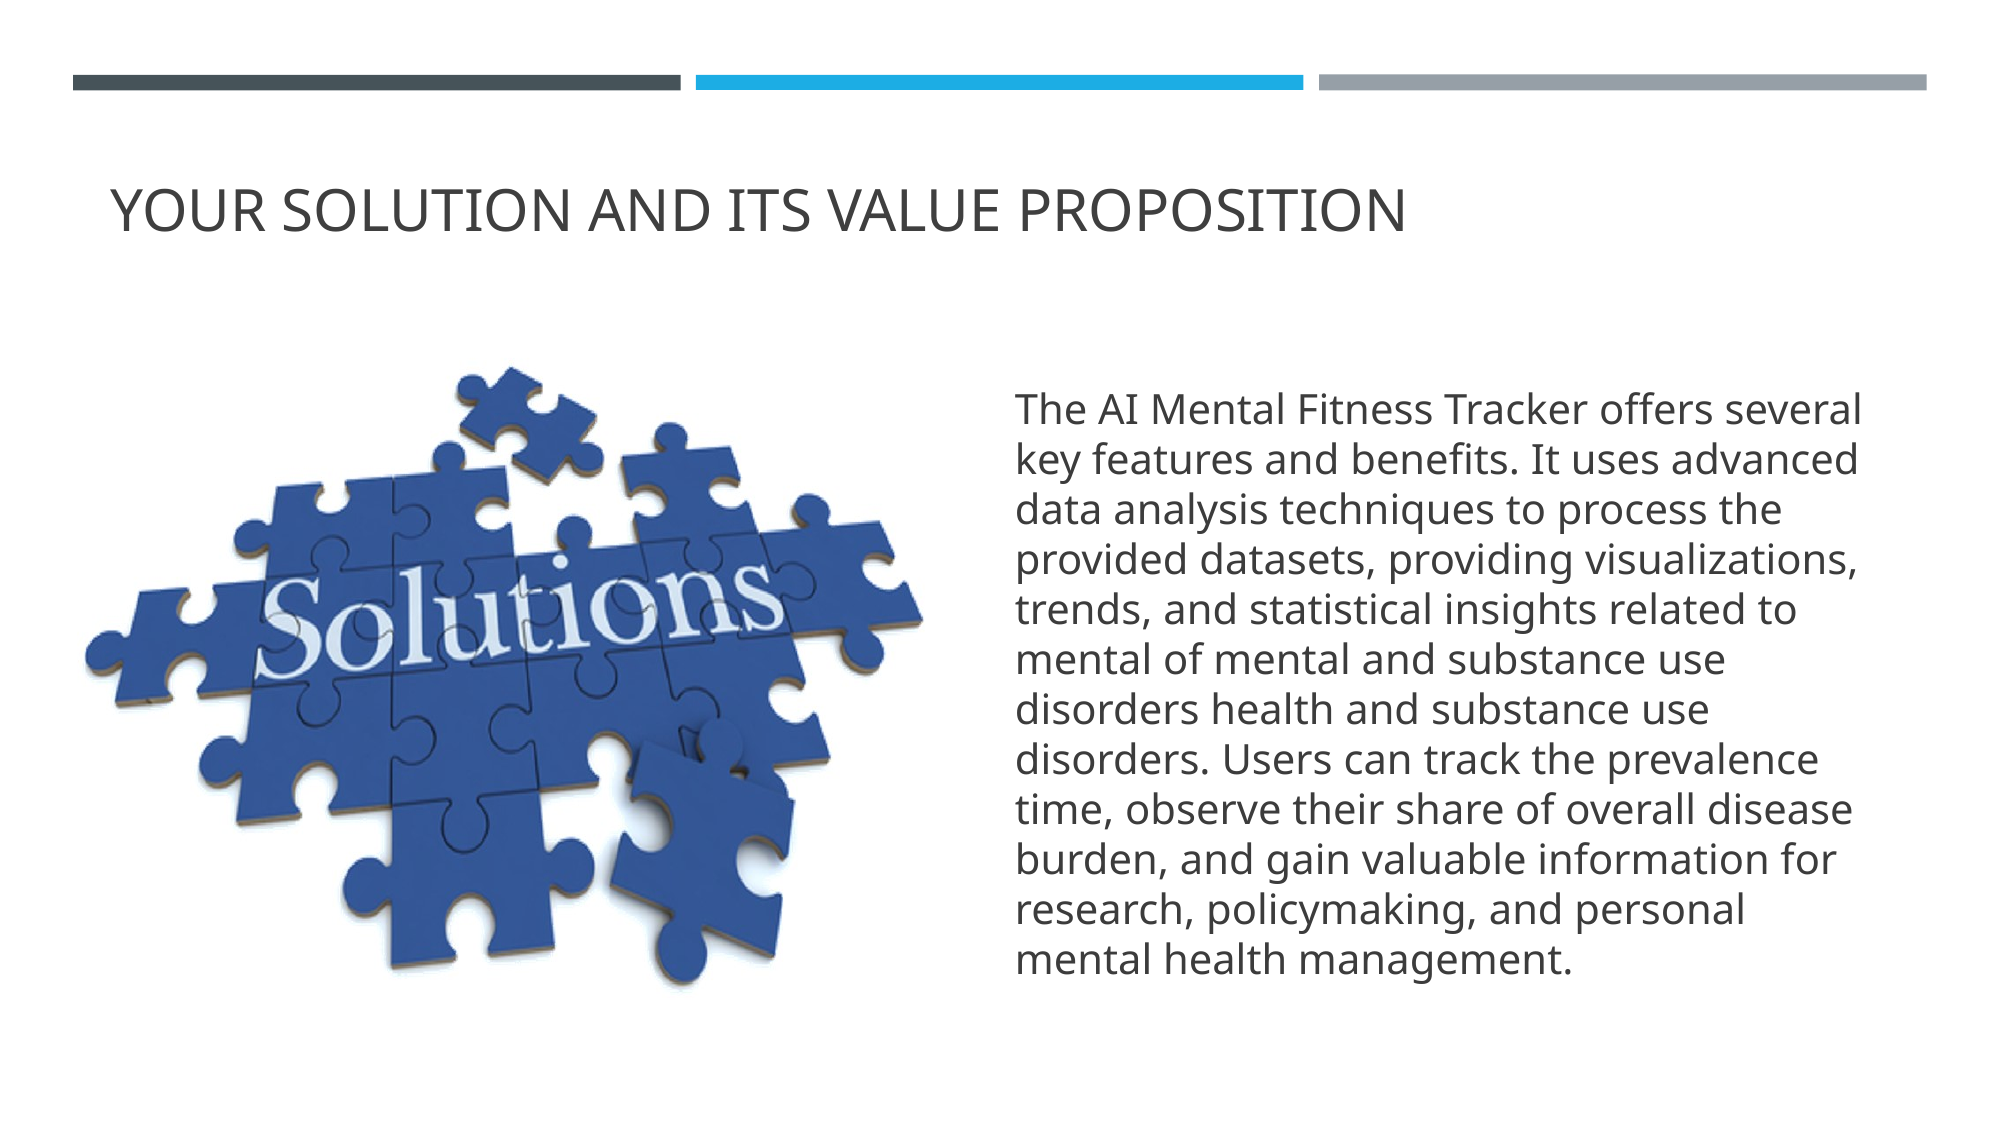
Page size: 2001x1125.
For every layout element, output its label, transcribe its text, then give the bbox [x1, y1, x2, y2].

title YOUR SOLUTION AND ITS VALUE PROPOSITION [95, 76, 1905, 272]
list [62, 284, 947, 1087]
text_box The AI Mental Fitness Tracker offers several key features and benefits. It uses advanced data analysis techniques to process the provided datasets, providing visualizations, trends, and statistical insights related to mental of mental and substance use disorders health and substance use disorders. Users can track the prevalence time, observe their share of overall disease burden, and gain valuable information for research, policymaking, and personal mental health management. [999, 375, 1882, 991]
